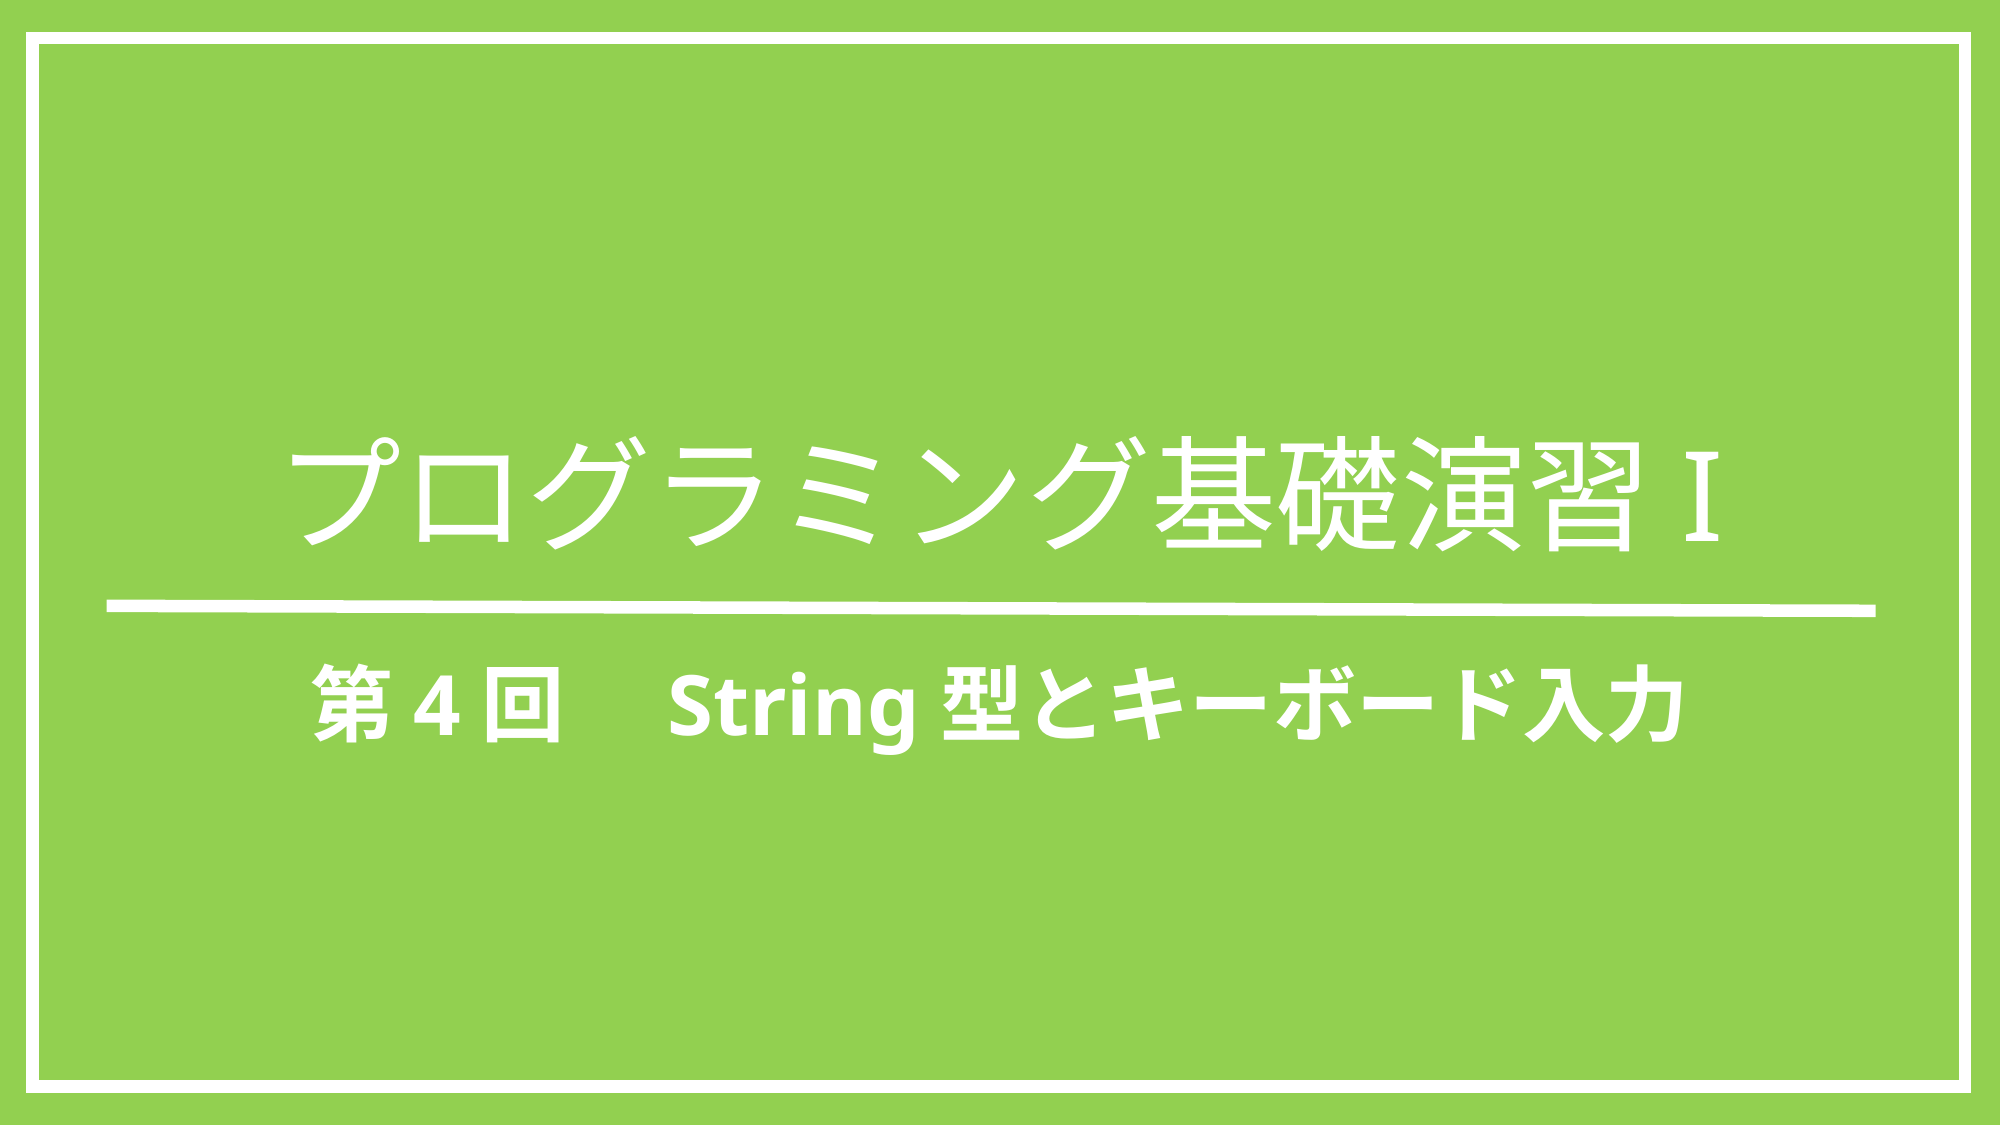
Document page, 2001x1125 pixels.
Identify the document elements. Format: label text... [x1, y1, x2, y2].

subtitle 第4回 String型とキーボード入力 [249, 655, 1750, 928]
title プログラミング基礎演習I [249, 184, 1750, 576]
